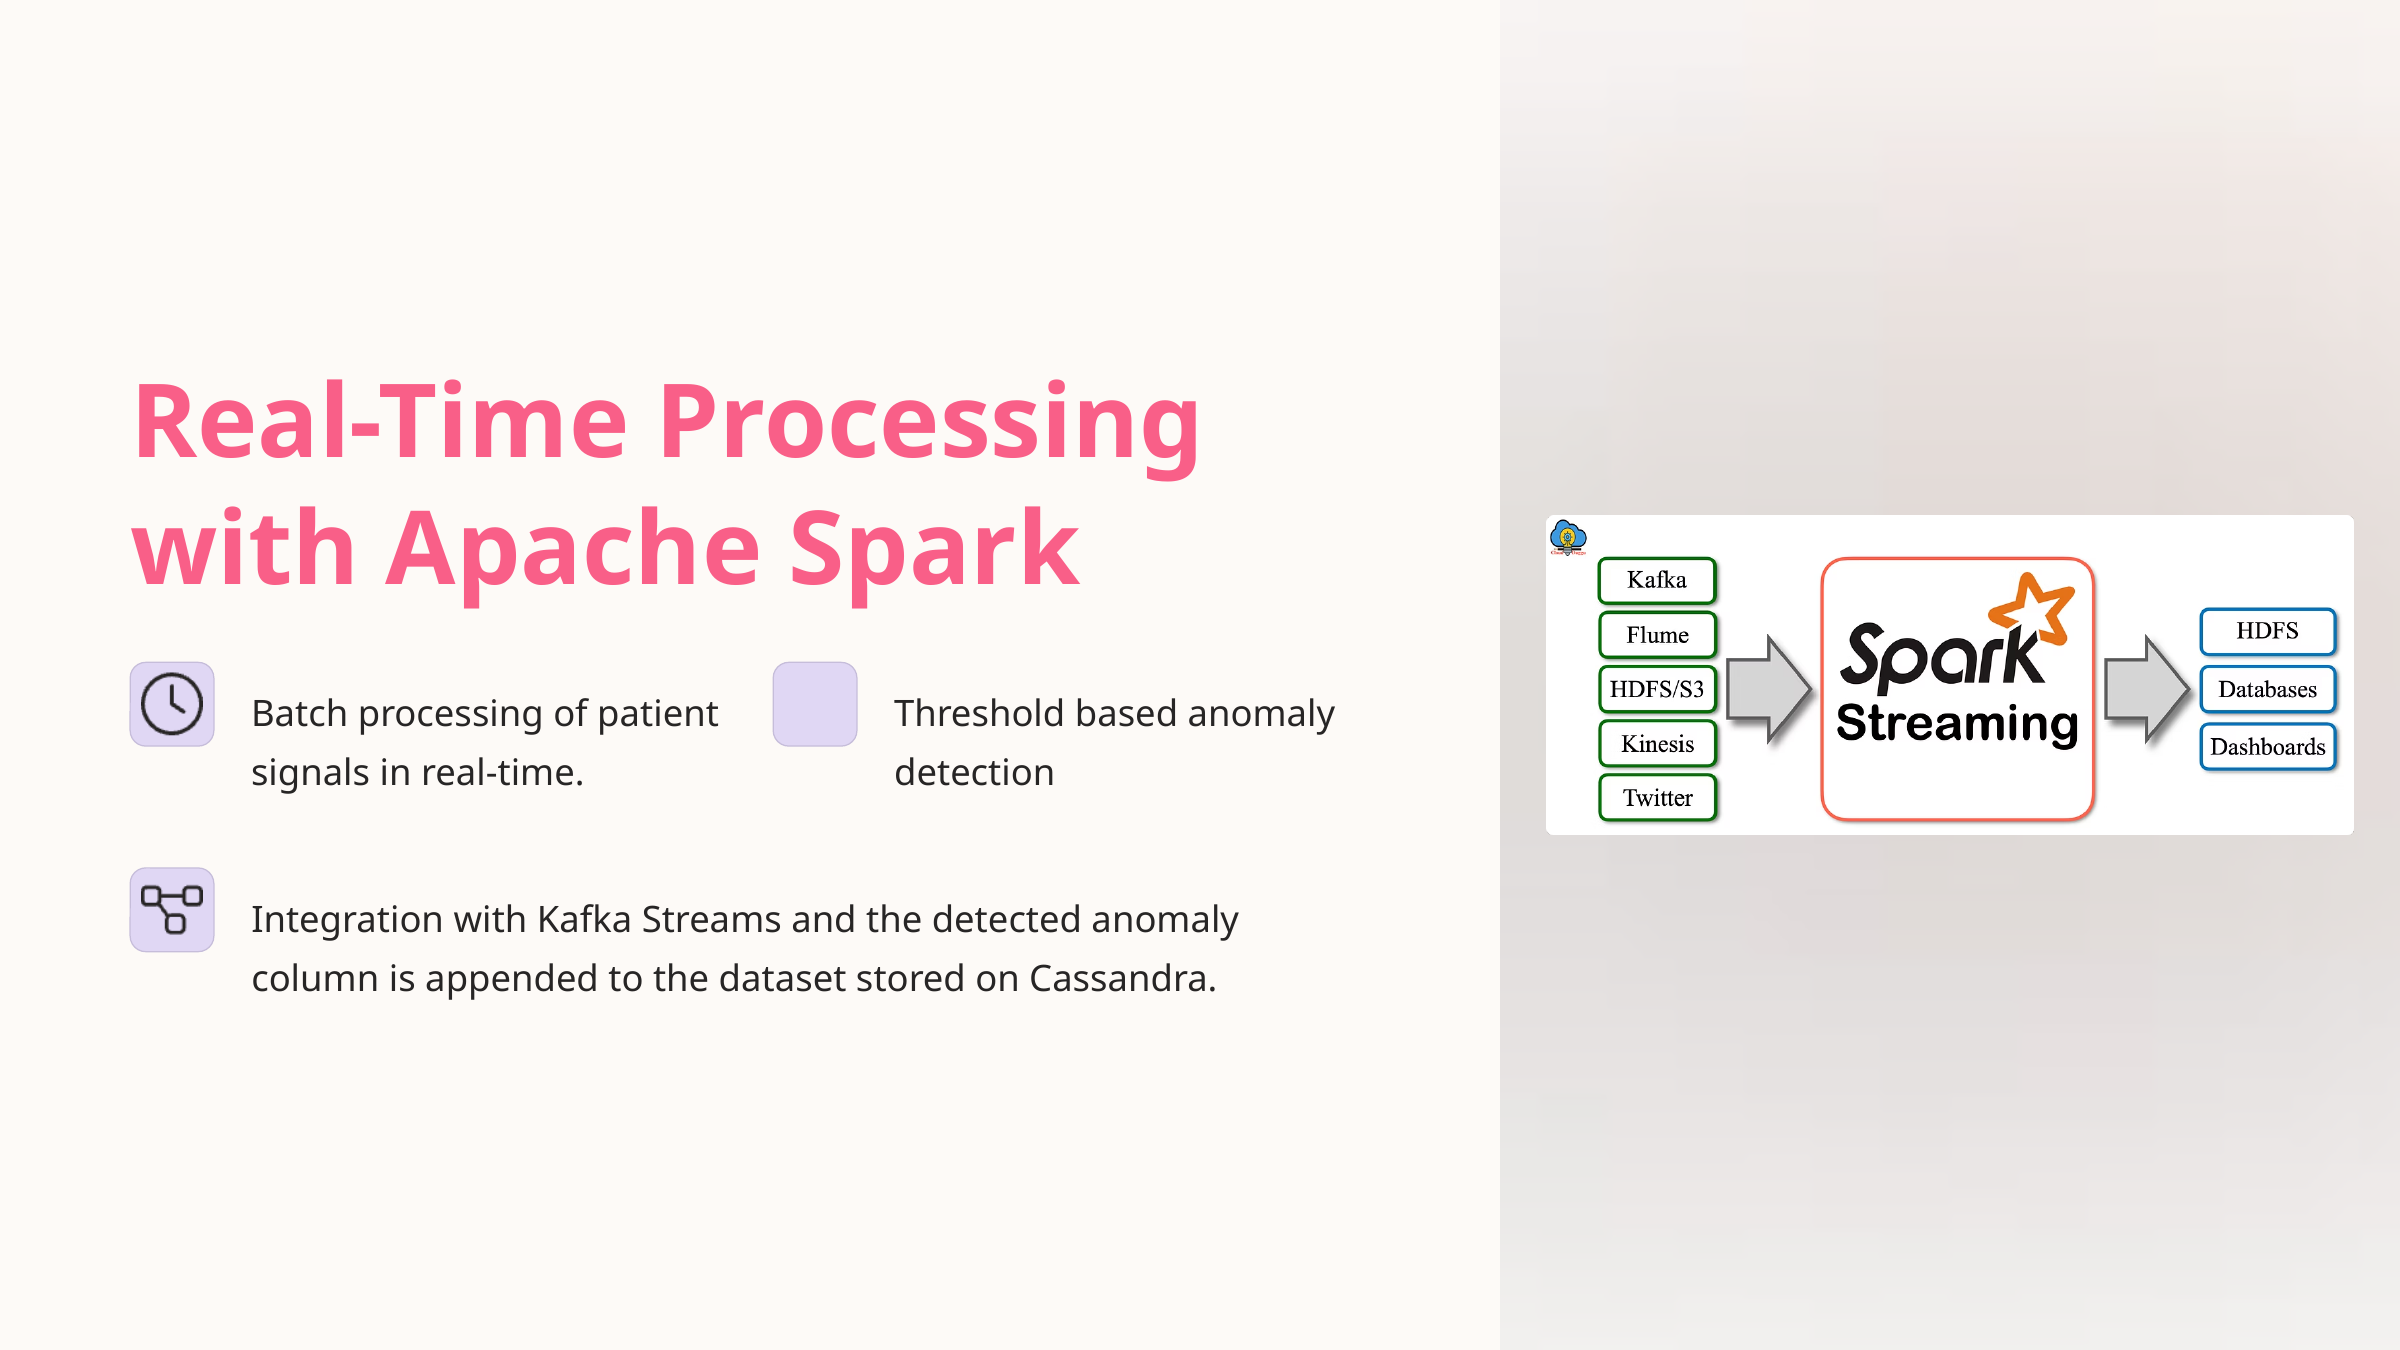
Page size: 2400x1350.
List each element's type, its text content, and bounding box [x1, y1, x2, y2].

picture [1499, 0, 2400, 1350]
text_box Real-Time Processing with Apache Spark [130, 350, 1370, 607]
text_box Integration with Kafka Streams and the detected anomaly column is appended to the dataset stored on Cassandra. [251, 880, 1370, 1000]
text_box Threshold based anomaly detection [894, 674, 1370, 794]
text_box [773, 662, 857, 747]
picture [141, 665, 203, 743]
text_box [130, 867, 214, 952]
text_box [130, 662, 214, 747]
text_box Batch processing of patient signals in real-time. [251, 674, 727, 794]
picture [141, 871, 203, 949]
